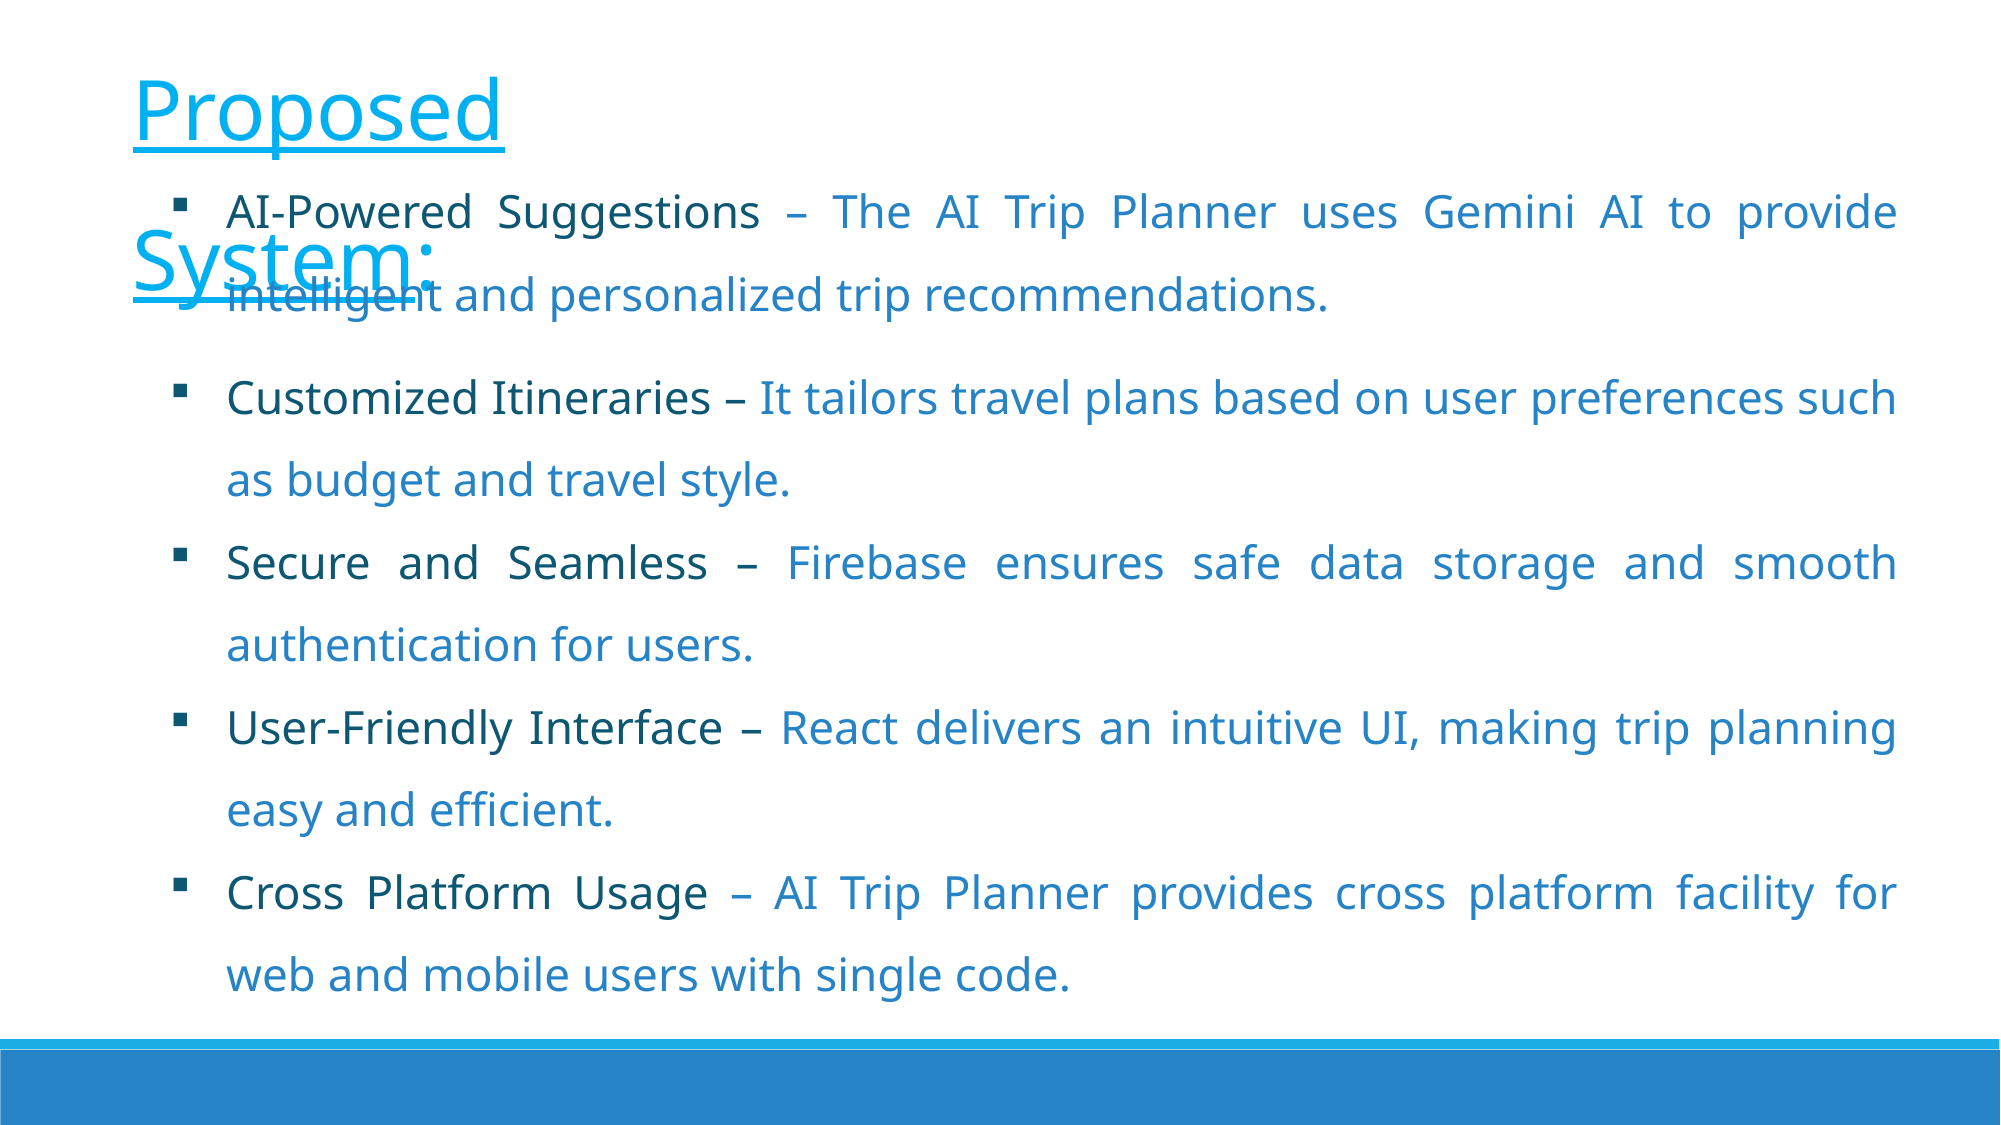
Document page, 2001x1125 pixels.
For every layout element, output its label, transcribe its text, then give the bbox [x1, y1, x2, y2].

text_box AI-Powered Suggestions – The AI Trip Planner uses Gemini AI to provide intelligent and personalized trip recommendations. Customized Itineraries – It tailors travel plans based on user preferences such as budget and travel style. Secure and Seamless – Firebase ensures safe data storage and smooth authentication for users. User-Friendly Interface – React delivers an intuitive UI, making trip planning easy and efficient. Cross Platform Usage – AI Trip Planner provides cross platform facility for web and mobile users with single code. [155, 148, 1914, 1009]
text_box Proposed System: [117, 0, 825, 315]
